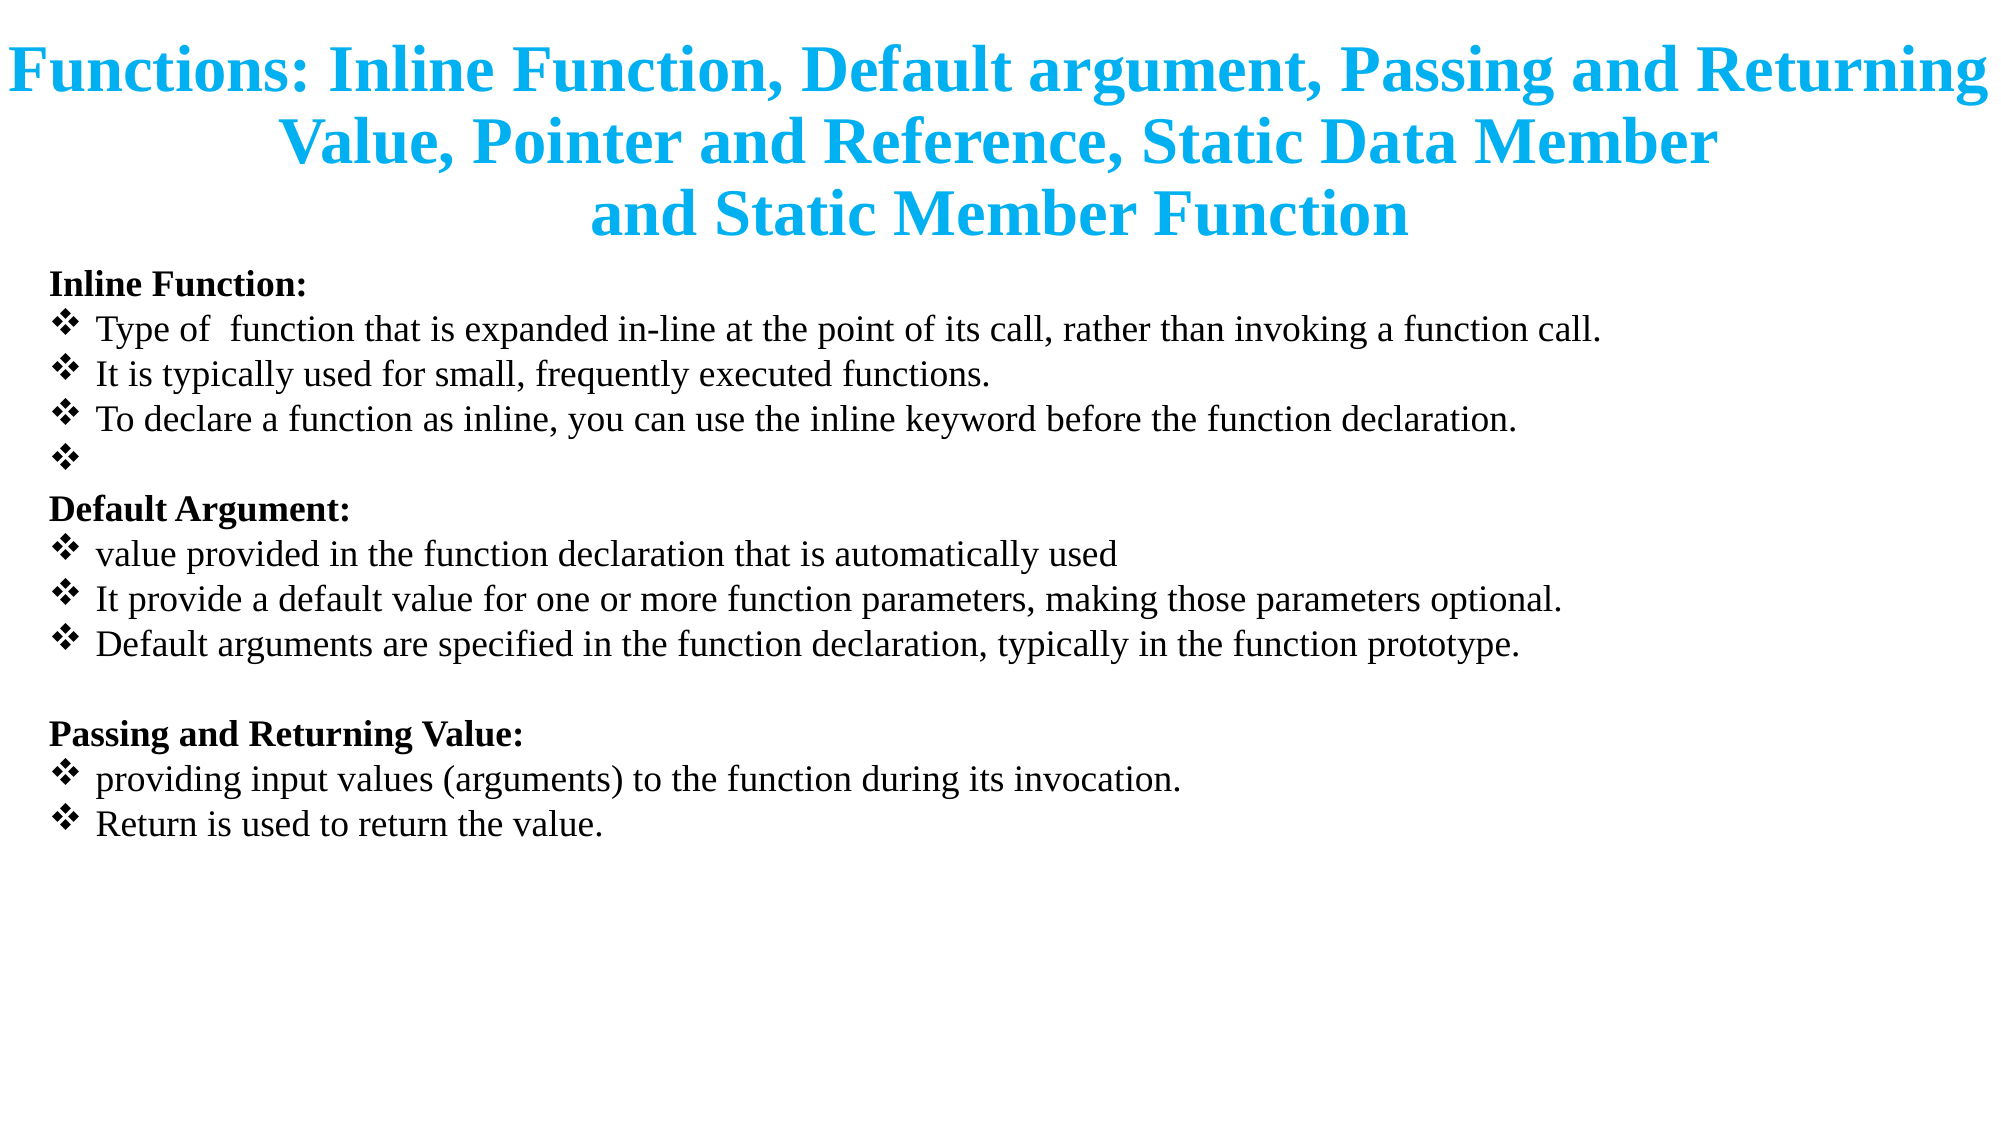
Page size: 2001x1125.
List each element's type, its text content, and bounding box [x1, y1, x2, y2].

title Functions: Inline Function, Default argument, Passing and Returning Value, Pointer and Reference, Static Data Member and Static Member Function [0, 0, 2000, 284]
text_box Inline Function: Type of function that is expanded in-line at the point of its call, rather than invoking a function call. It is typically used for small, frequently executed functions. To declare a function as inline, you can use the inline keyword before the function declaration. Default Argument: value provided in the function declaration that is automatically used It provide a default value for one or more function parameters, making those parameters optional. Default arguments are specified in the function declaration, typically in the function prototype. Passing and Returning Value: providing input values (arguments) to the function during its invocation. Return is used to return the value. [33, 251, 1966, 897]
